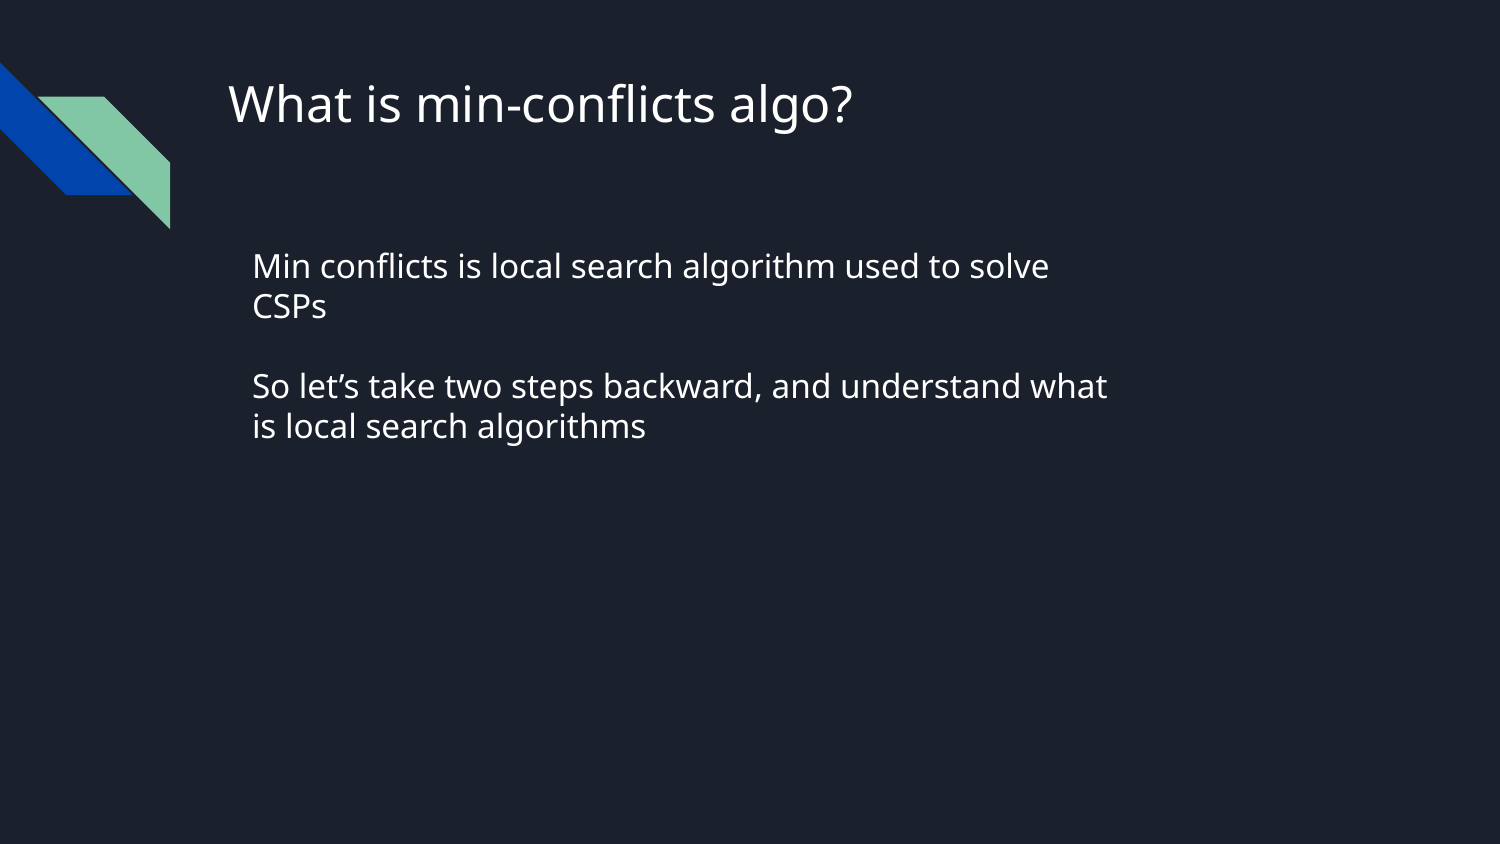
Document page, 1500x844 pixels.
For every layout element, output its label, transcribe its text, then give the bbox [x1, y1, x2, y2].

title What is min-conflicts algo? [213, 57, 1369, 208]
text_box Min conflicts is local search algorithm used to solve CSPs So let’s take two steps backward, and understand what is local search algorithms [237, 230, 1143, 706]
